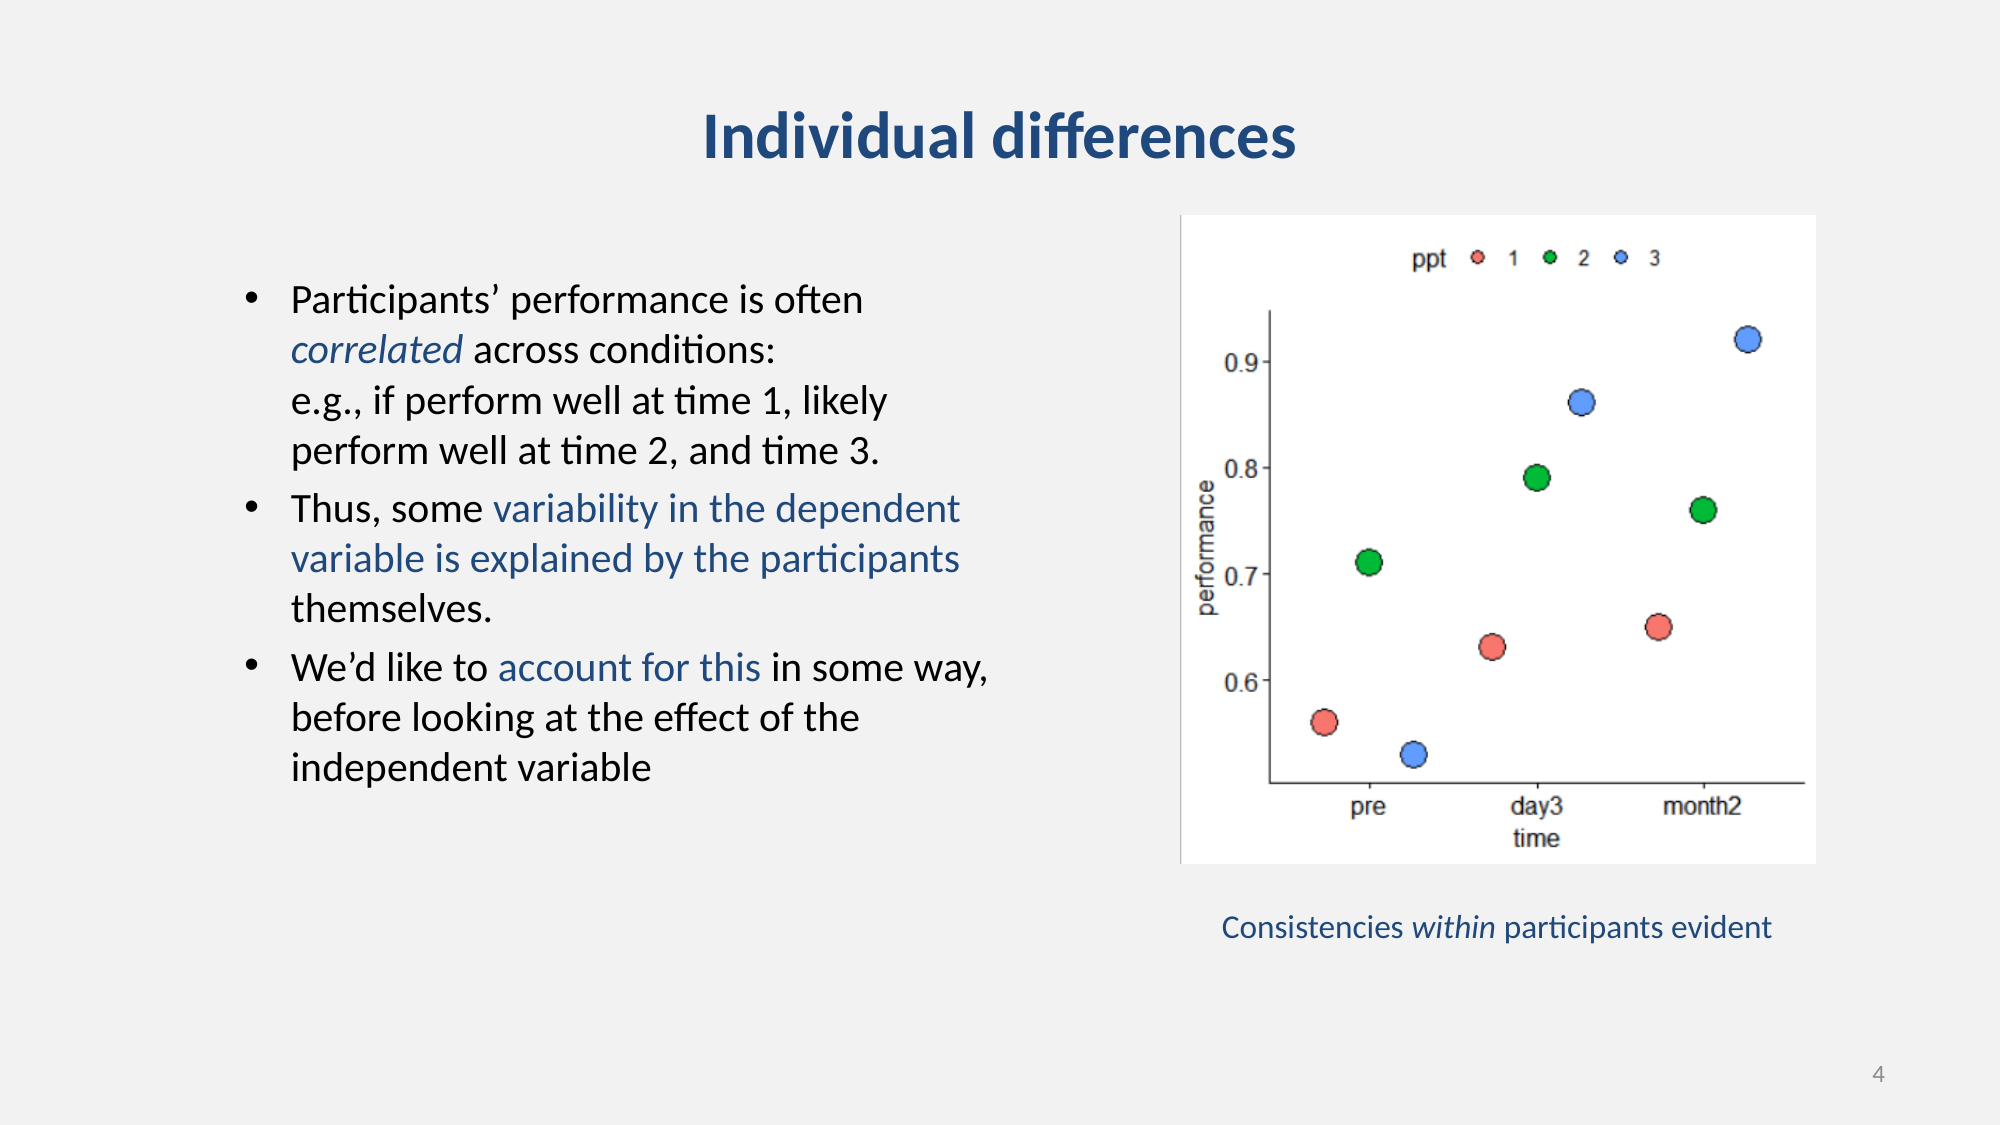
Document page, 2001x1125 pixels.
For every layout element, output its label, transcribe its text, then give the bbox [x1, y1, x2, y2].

text_box Consistencies within participants evident [1207, 897, 1789, 953]
title Individual differences [99, 82, 1900, 182]
slide_number 4 [1433, 1042, 1900, 1103]
list Participants’ performance is often correlated across conditions: e.g., if perform well at time 1, likely perform well at time 2, and time 3. Thus, some variability in the dependent variable is explained by the participants themselves. We’d like to account for this in some way, before looking at the effect of the independent variable [200, 264, 1048, 1043]
picture [1180, 214, 1816, 864]
